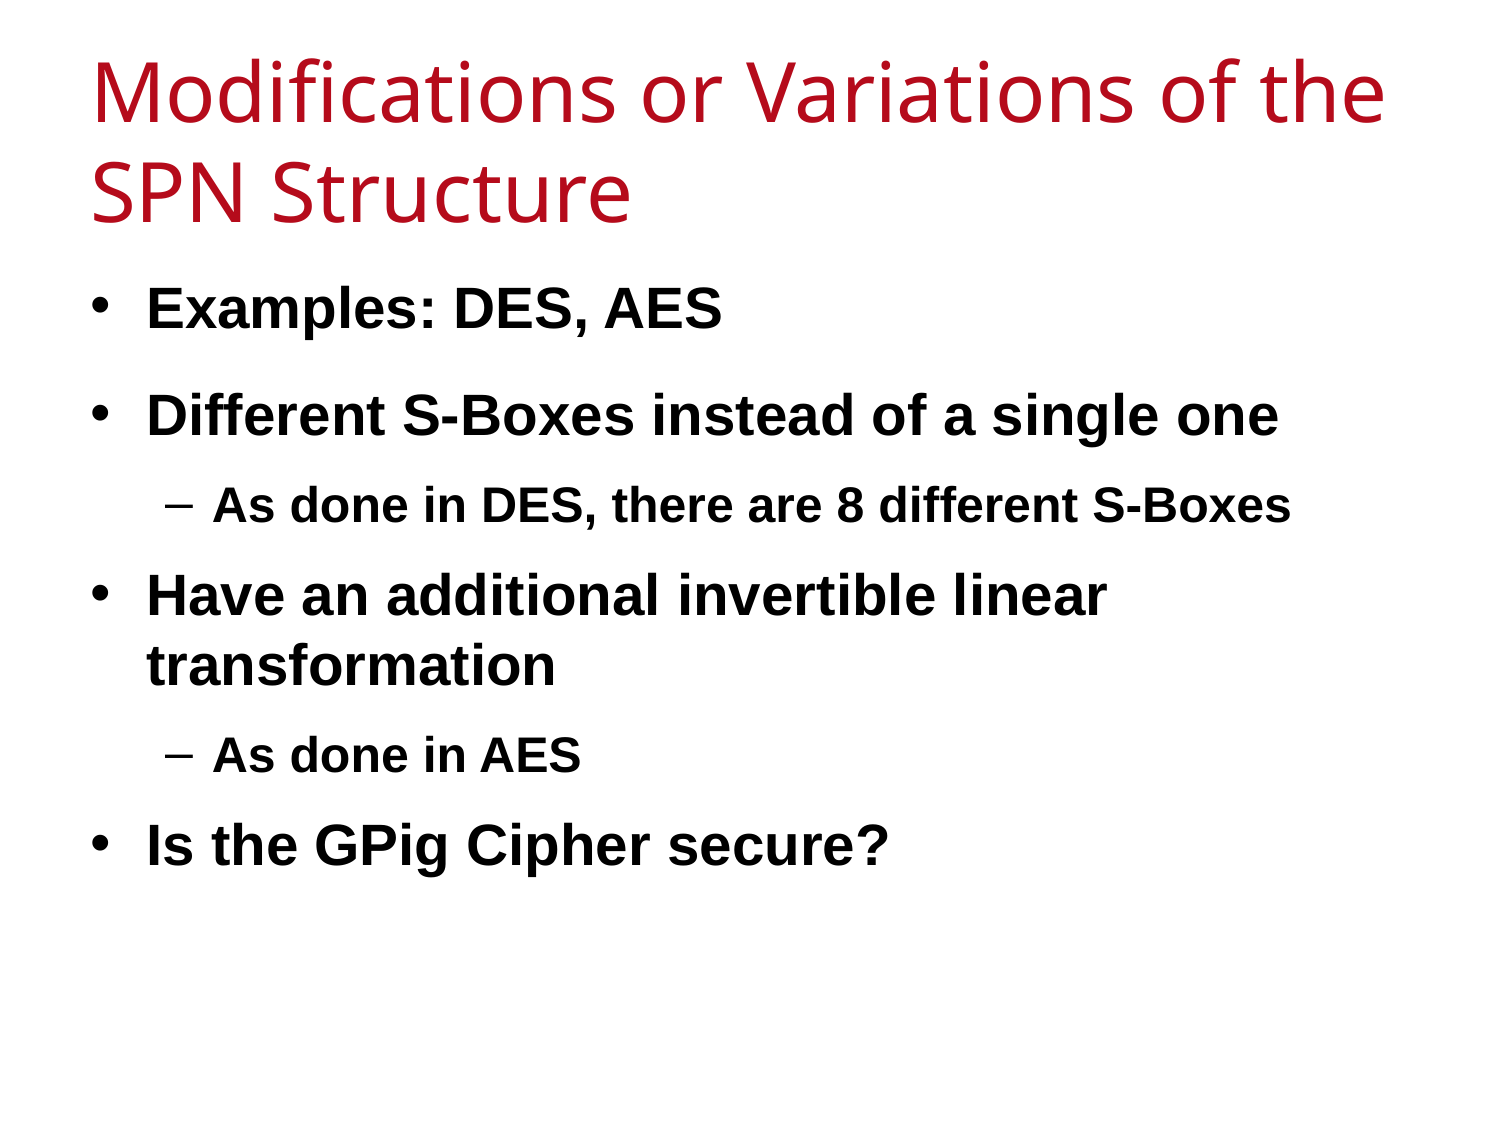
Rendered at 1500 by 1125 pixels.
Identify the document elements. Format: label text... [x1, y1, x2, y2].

list Examples: DES, AES Different S-Boxes instead of a single one As done in DES, there are 8 different S-Boxes Have an additional invertible linear transformation As done in AES Is the GPig Cipher secure? [75, 262, 1425, 1005]
title Modifications or Variations of the SPN Structure [75, 45, 1425, 233]
